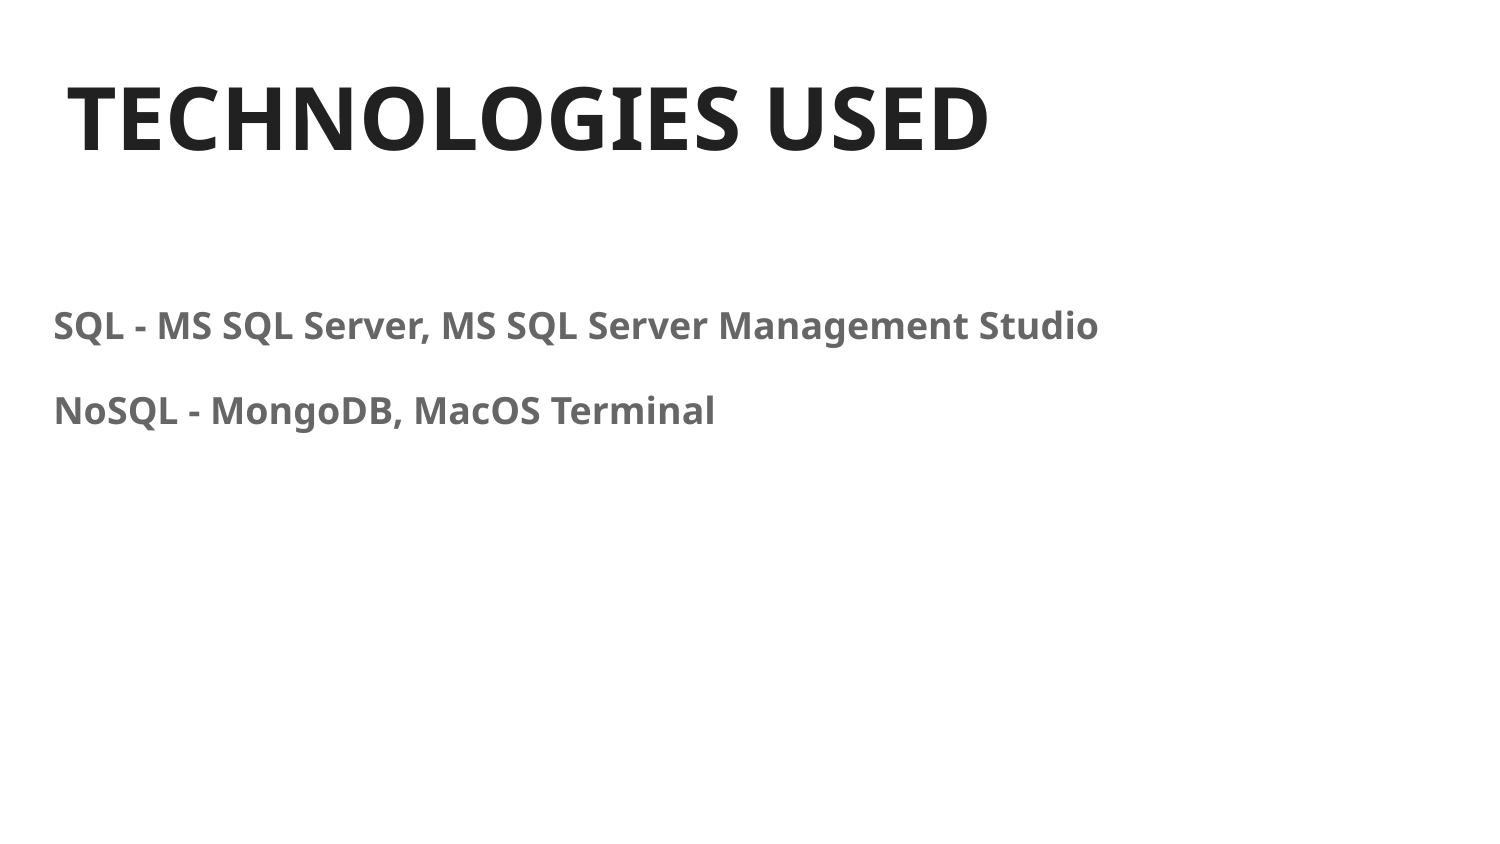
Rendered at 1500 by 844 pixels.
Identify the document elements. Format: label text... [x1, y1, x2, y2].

list SQL - MS SQL Server, MS SQL Server Management Studio NoSQL - MongoDB, MacOS Terminal [38, 202, 1436, 744]
title TECHNOLOGIES USED [51, 48, 1449, 180]
